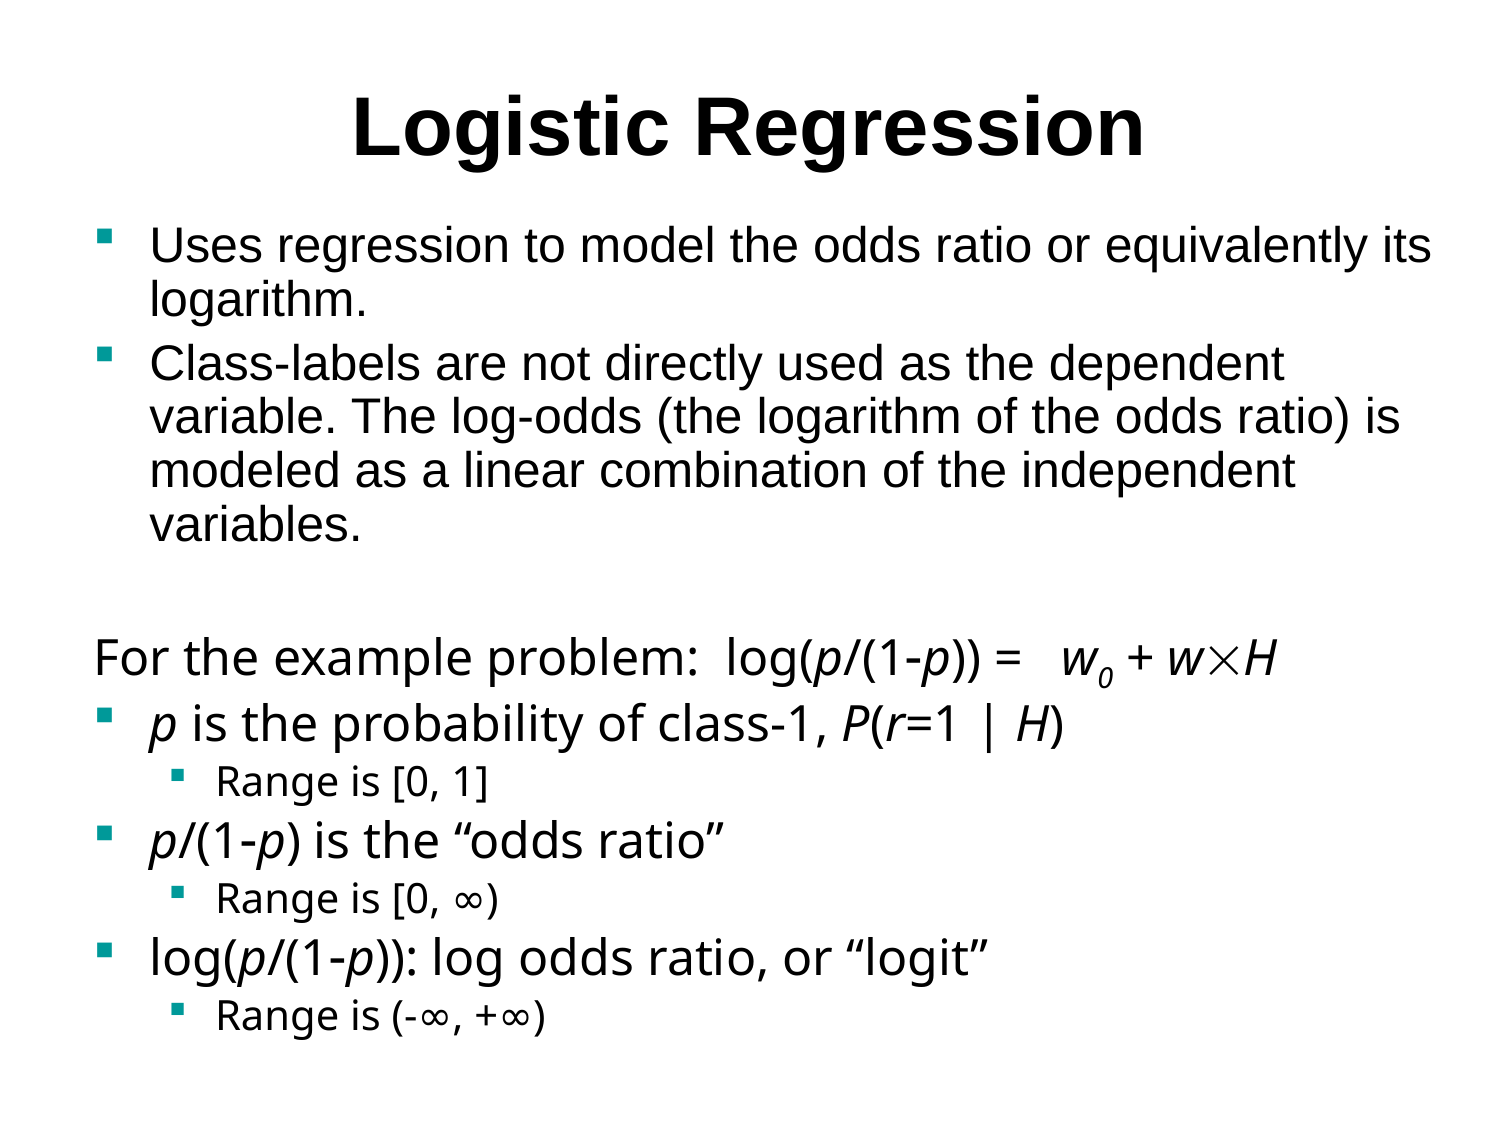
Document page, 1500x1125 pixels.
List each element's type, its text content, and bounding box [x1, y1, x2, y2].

title Logistic Regression [74, 28, 1425, 217]
list Uses regression to model the odds ratio or equivalently its logarithm. Class-labels are not directly used as the dependent variable. The log-odds (the logarithm of the odds ratio) is modeled as a linear combination of the independent variables. For the example problem: log(p/(1p)) = w0 + wH p is the probability of class-1, P(r=1 | H) Range is [0, 1] p/(1p) is the “odds ratio” Range is [0, ∞) log(p/(1p)): log odds ratio, or “logit” Range is (-∞, +∞) [77, 211, 1488, 1029]
